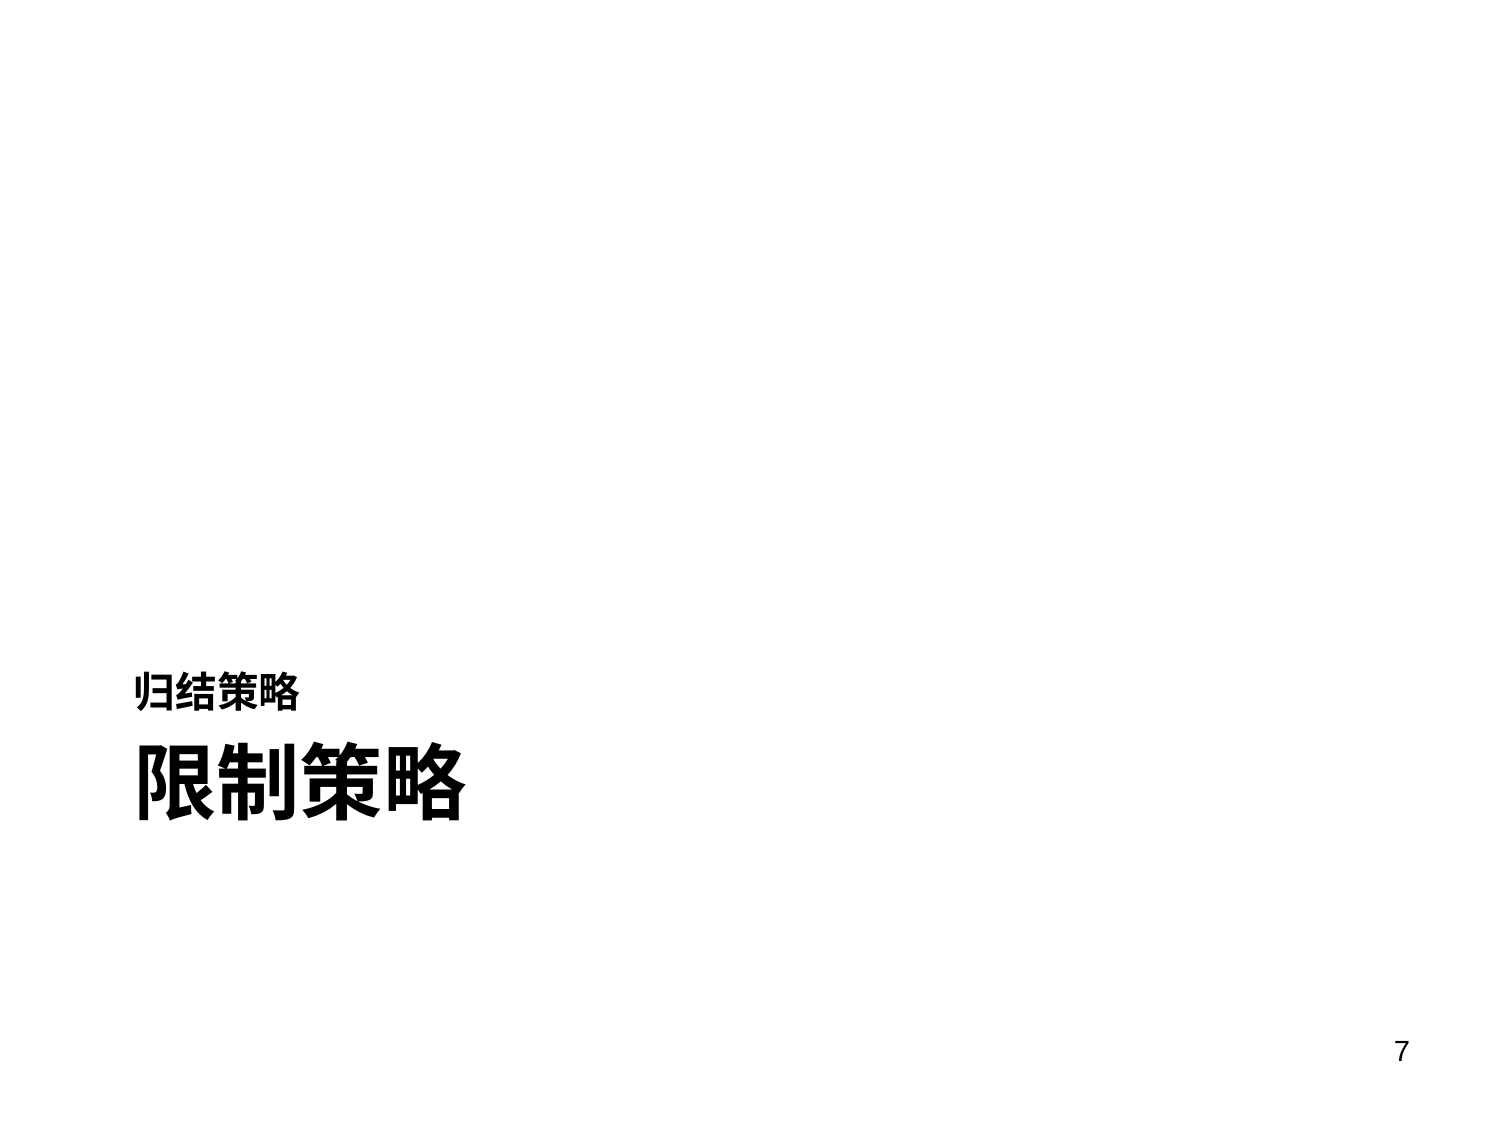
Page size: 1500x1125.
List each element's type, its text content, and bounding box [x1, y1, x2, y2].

title 限制策略 [118, 723, 1394, 947]
list 归结策略 [118, 476, 1394, 723]
slide_number 7 [1074, 1024, 1425, 1103]
